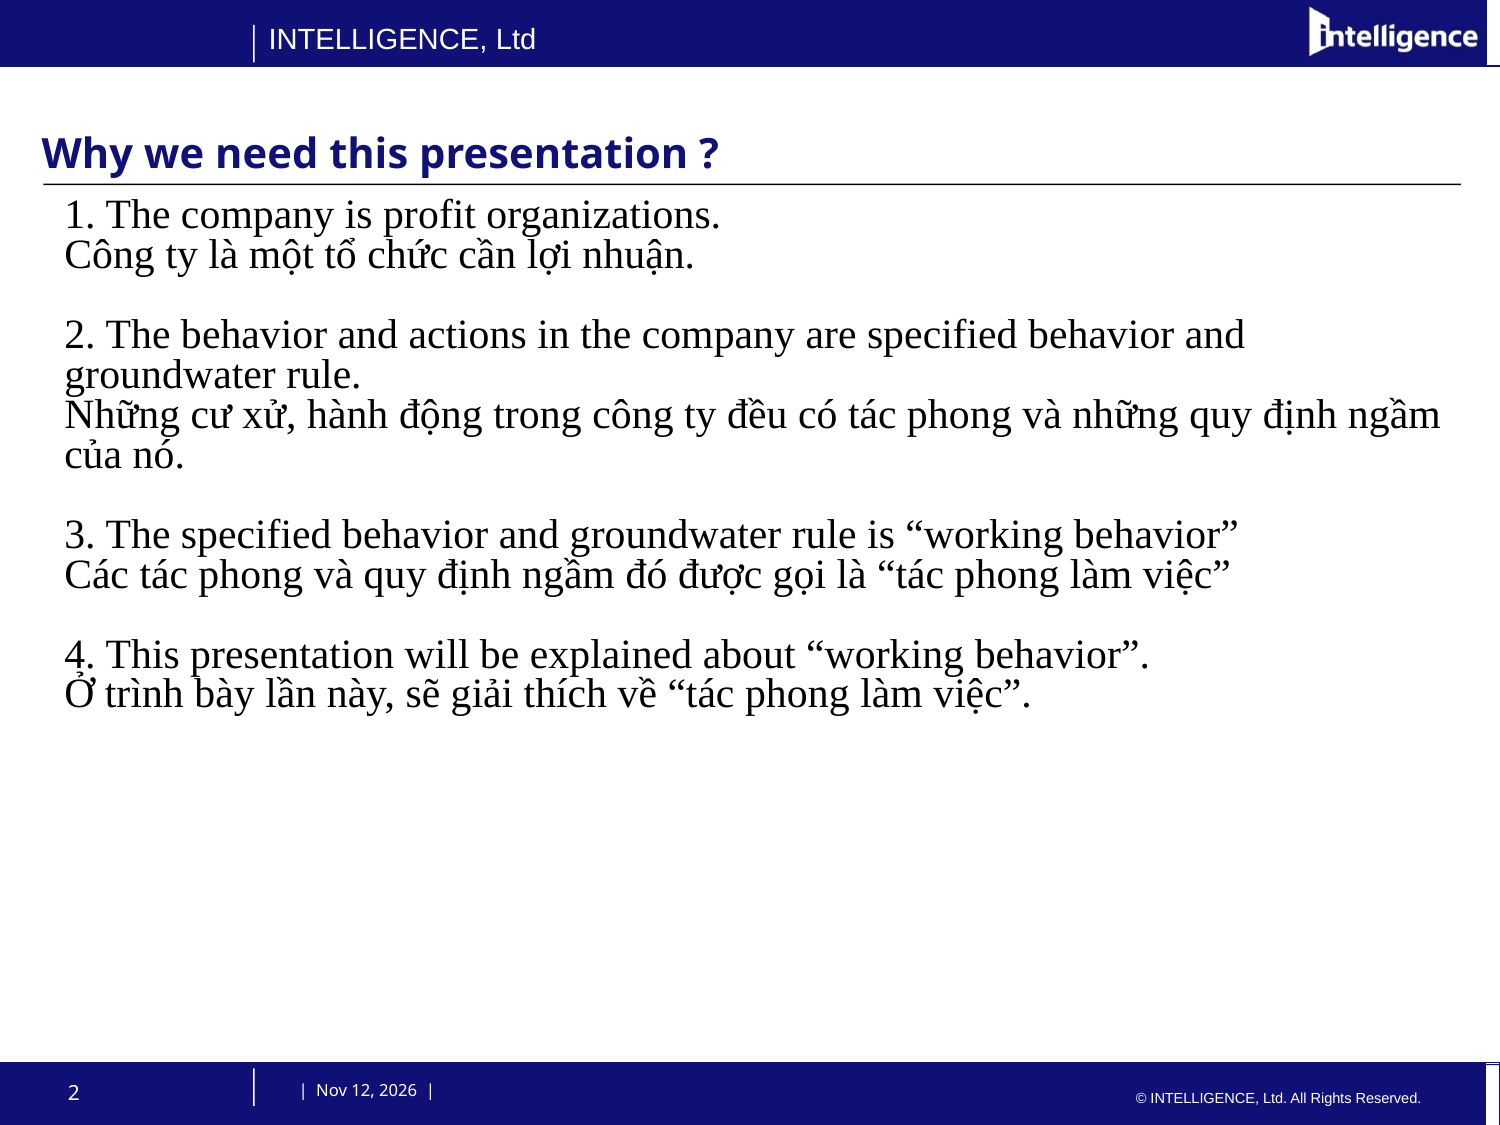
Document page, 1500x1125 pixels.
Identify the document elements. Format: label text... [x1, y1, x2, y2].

slide_number 2 [53, 1070, 254, 1118]
picture [0, 0, 1487, 65]
text_box 1. The company is profit organizations. Công ty là một tổ chức cần lợi nhuận. 2. The behavior and actions in the company are specified behavior and groundwater rule. Những cư xử, hành động trong công ty đều có tác phong và những quy định ngầm của nó. 3. The specified behavior and groundwater rule is “working behavior” Các tác phong và quy định ngầm đó được gọi là “tác phong làm việc” 4. This presentation will be explained about “working behavior”. Ở trình bày lần này, sẽ giải thích về “tác phong làm việc”. [49, 184, 1459, 976]
footer | 23-Jul-15 | [275, 1071, 1175, 1125]
title Why we need this presentation ? [41, 66, 1460, 185]
picture [0, 1063, 1486, 1125]
